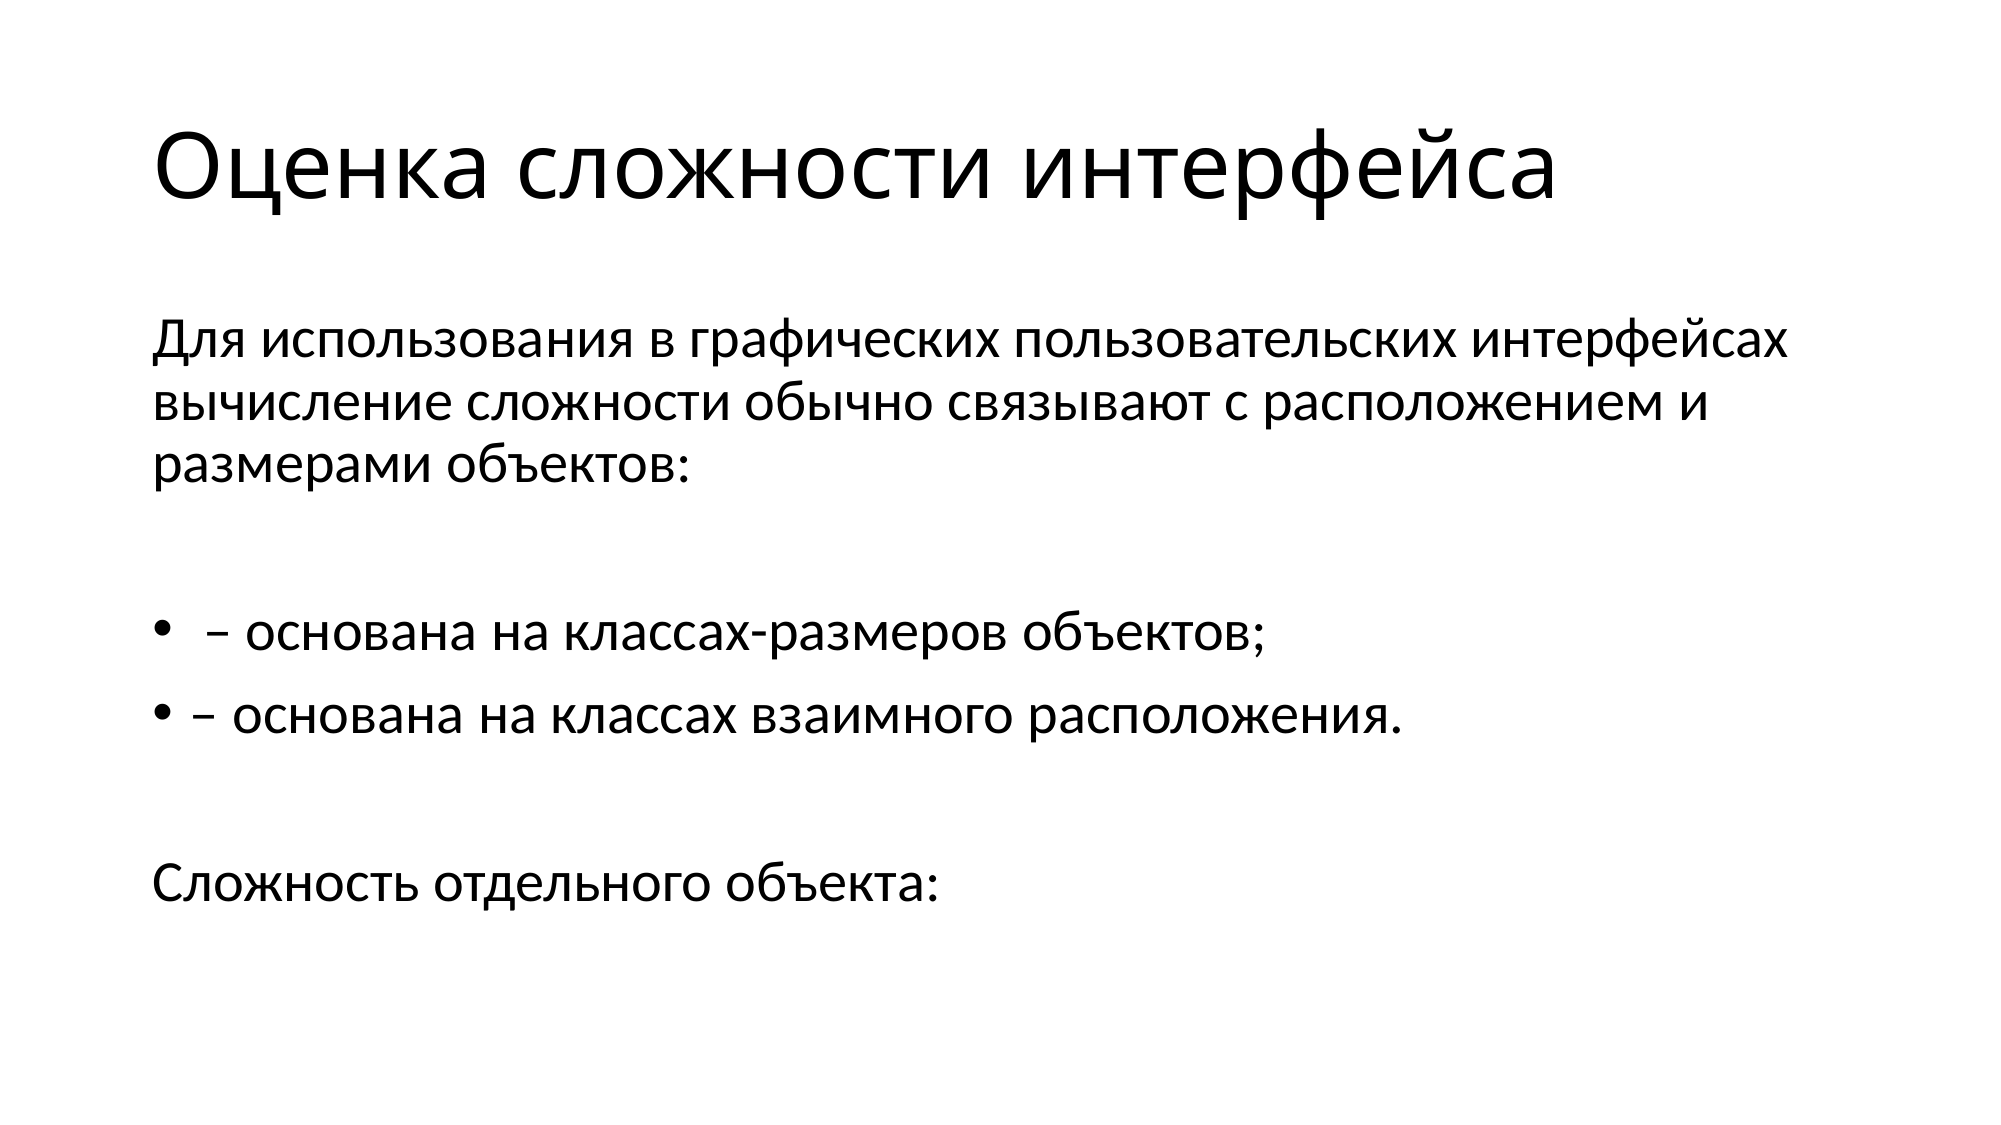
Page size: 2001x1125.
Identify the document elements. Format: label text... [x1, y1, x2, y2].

title Оценка сложности интерфейса [137, 59, 1863, 278]
